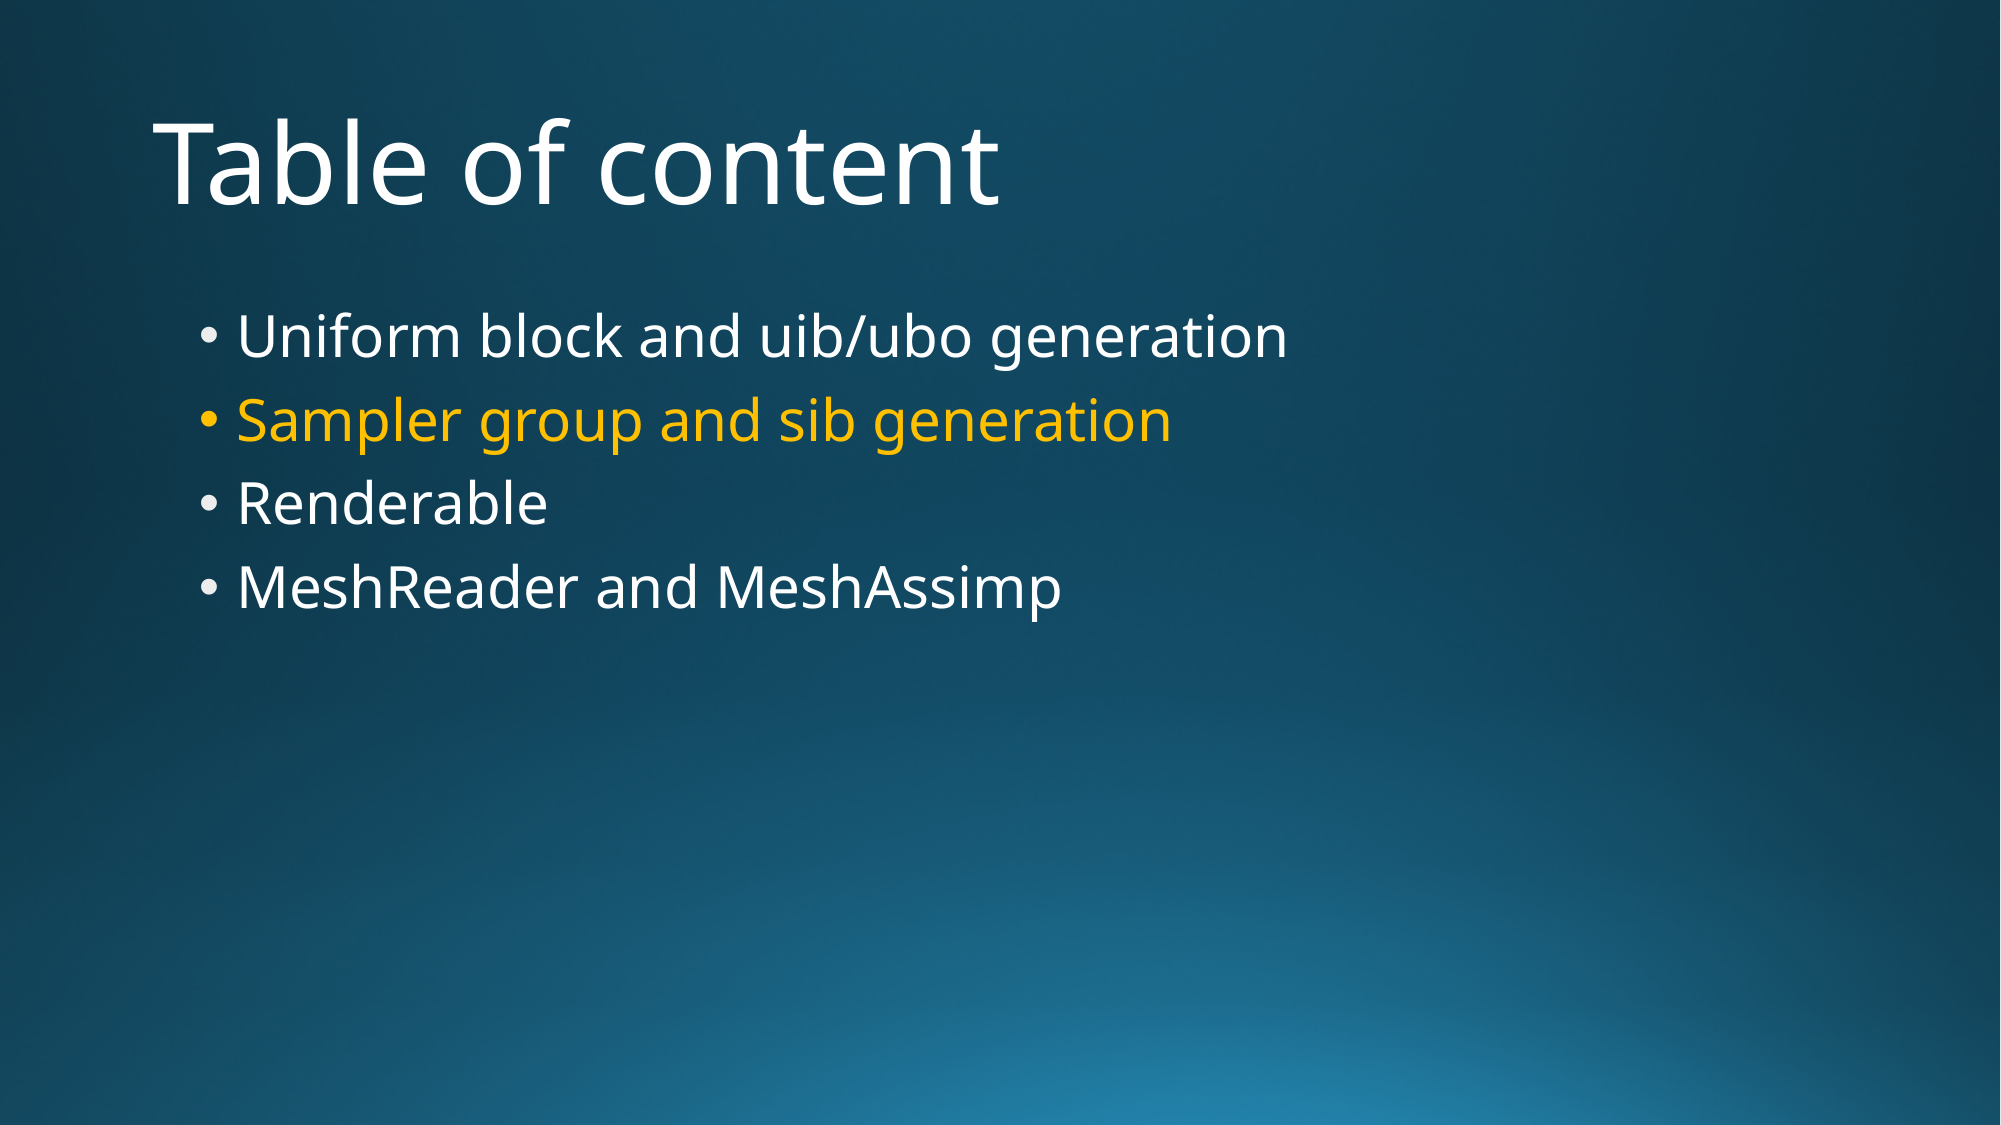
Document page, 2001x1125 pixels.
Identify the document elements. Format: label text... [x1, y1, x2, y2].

list Uniform block and uib/ubo generation Sampler group and sib generation Renderable MeshReader and MeshAssimp [183, 299, 1863, 1014]
picture [0, 0, 2001, 1125]
title Table of content [137, 59, 1863, 278]
